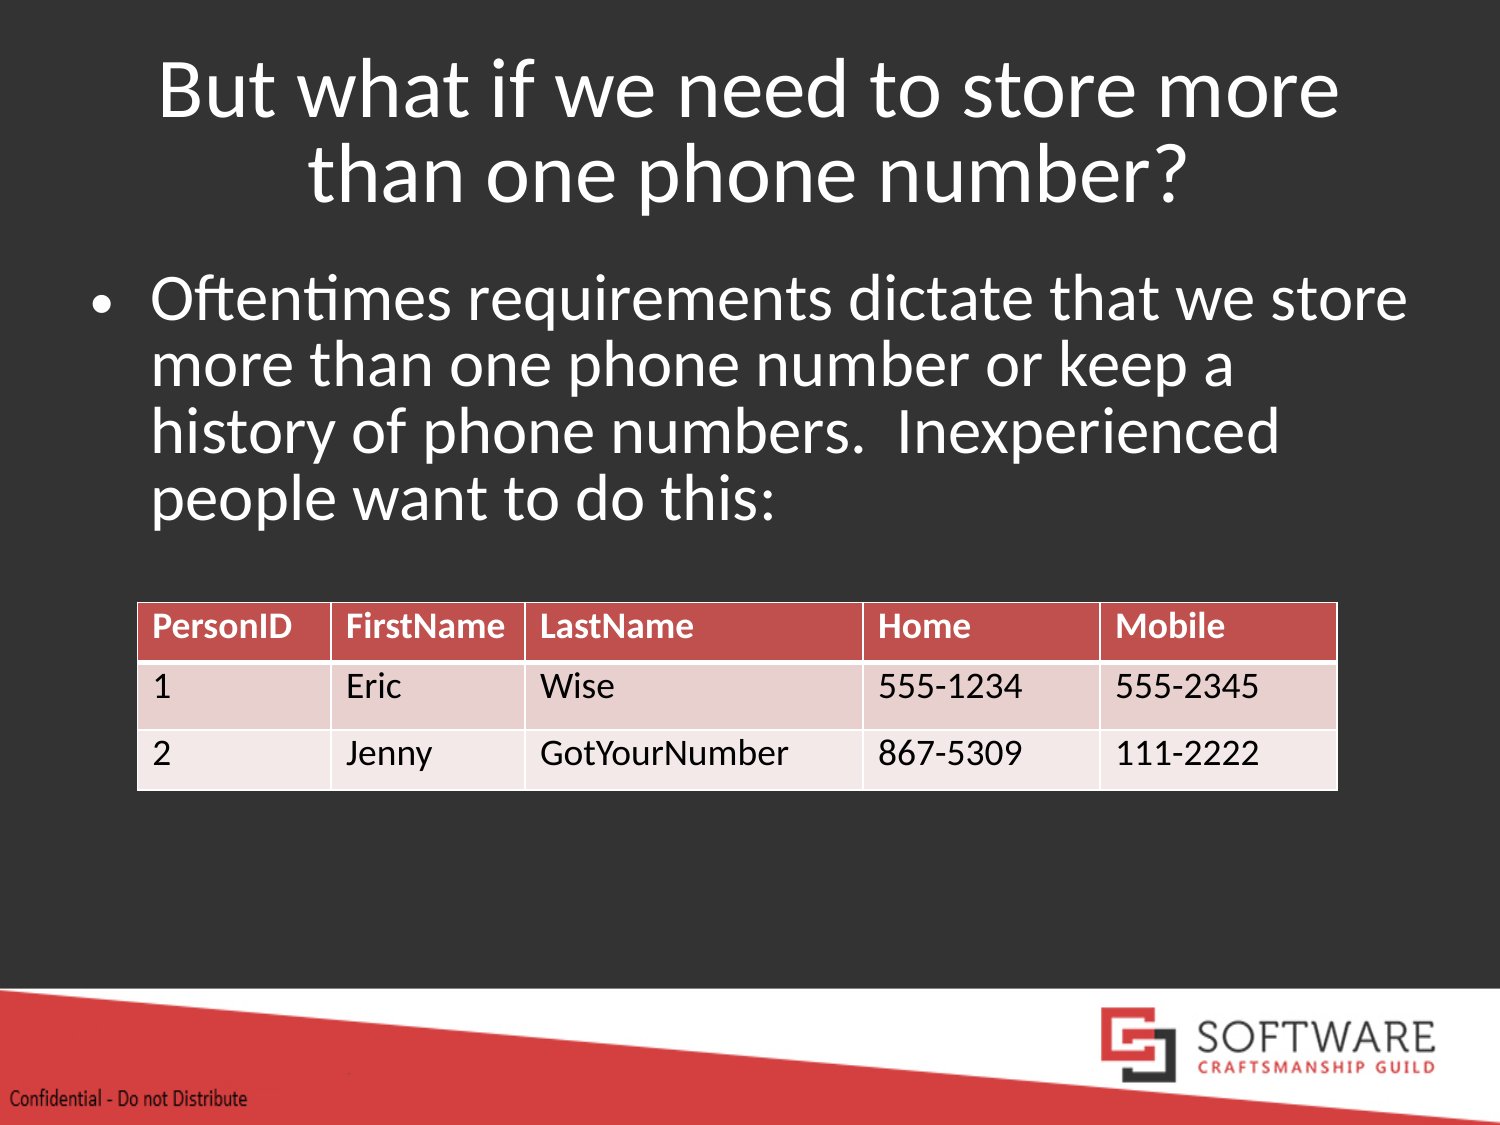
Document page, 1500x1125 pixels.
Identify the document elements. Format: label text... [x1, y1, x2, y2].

table_cell 867-5309 [864, 731, 1099, 789]
table_header Mobile [1101, 603, 1336, 660]
table_cell Eric [332, 665, 524, 729]
title But what if we need to store more than one phone number? [75, 45, 1425, 233]
table_header Home [864, 603, 1099, 660]
table_header PersonID [138, 603, 330, 660]
table_cell 1 [138, 665, 330, 729]
table_cell 555-2345 [1101, 665, 1336, 729]
picture [0, 0, 1500, 1125]
table_cell 2 [138, 731, 330, 789]
table_cell 555-1234 [864, 665, 1099, 729]
table_cell Wise [526, 665, 862, 729]
table_header FirstName [332, 603, 524, 660]
table_header LastName [526, 603, 862, 660]
table_cell GotYourNumber [526, 731, 862, 789]
list Oftentimes requirements dictate that we store more than one phone number or keep a history of phone numbers. Inexperienced people want to do this: [75, 262, 1425, 563]
table_cell 111-2222 [1101, 731, 1336, 789]
table_cell Jenny [332, 731, 524, 789]
